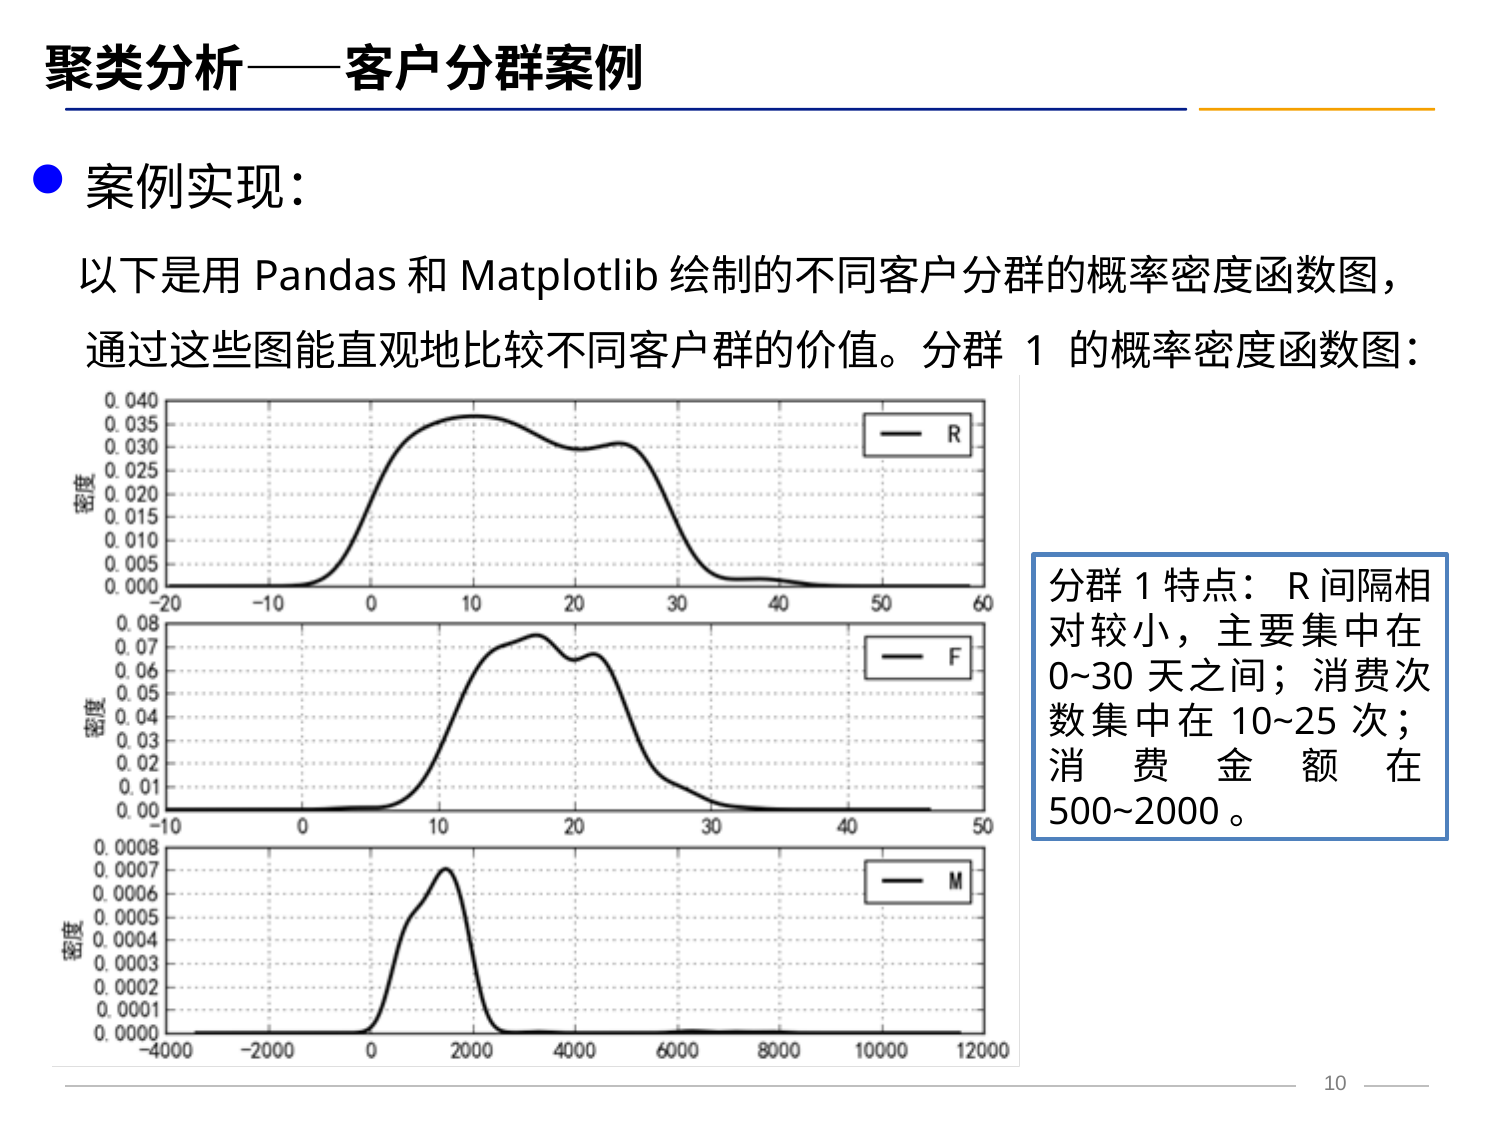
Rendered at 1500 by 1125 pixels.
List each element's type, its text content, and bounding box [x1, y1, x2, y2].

text_box 案例实现： 以下是用Pandas和Matplotlib绘制的不同客户分群的概率密度函数图，通过这些图能直观地比较不同客户群的价值。分群 1 的概率密度函数图： [29, 125, 1448, 374]
title 聚类分析——客户分群案例 [29, 31, 1394, 102]
text_box 分群1特点：R间隔相对较小，主要集中在0~30天之间；消费次数集中在10~25次；消费金额在500~2000。 [1031, 552, 1449, 841]
picture [52, 375, 1022, 1070]
